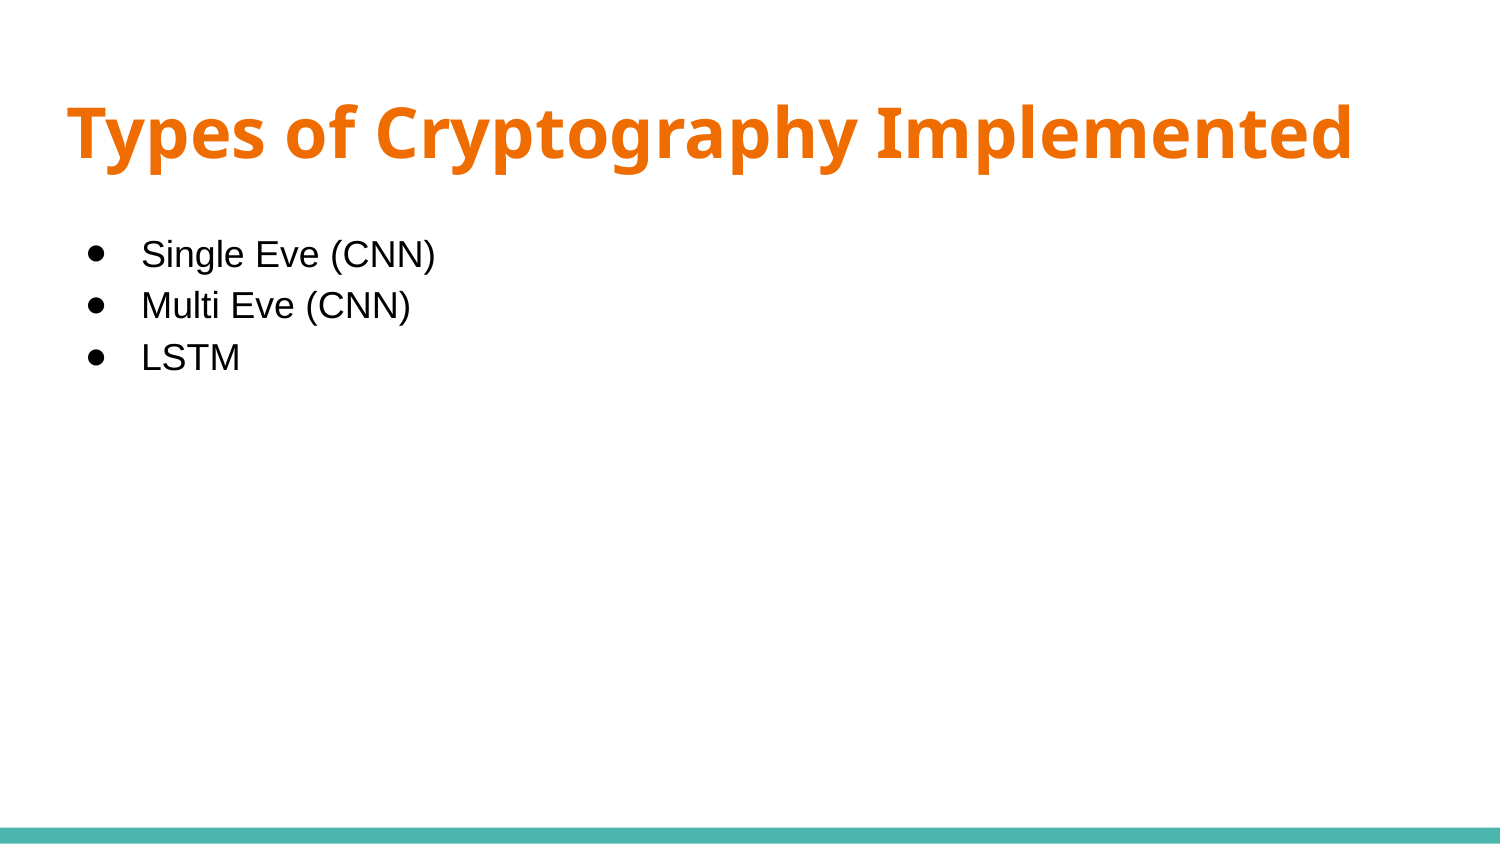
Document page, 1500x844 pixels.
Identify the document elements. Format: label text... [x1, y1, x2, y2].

title Types of Cryptography Implemented [51, 72, 1449, 189]
list Single Eve (CNN) Multi Eve (CNN) LSTM [51, 207, 1449, 750]
